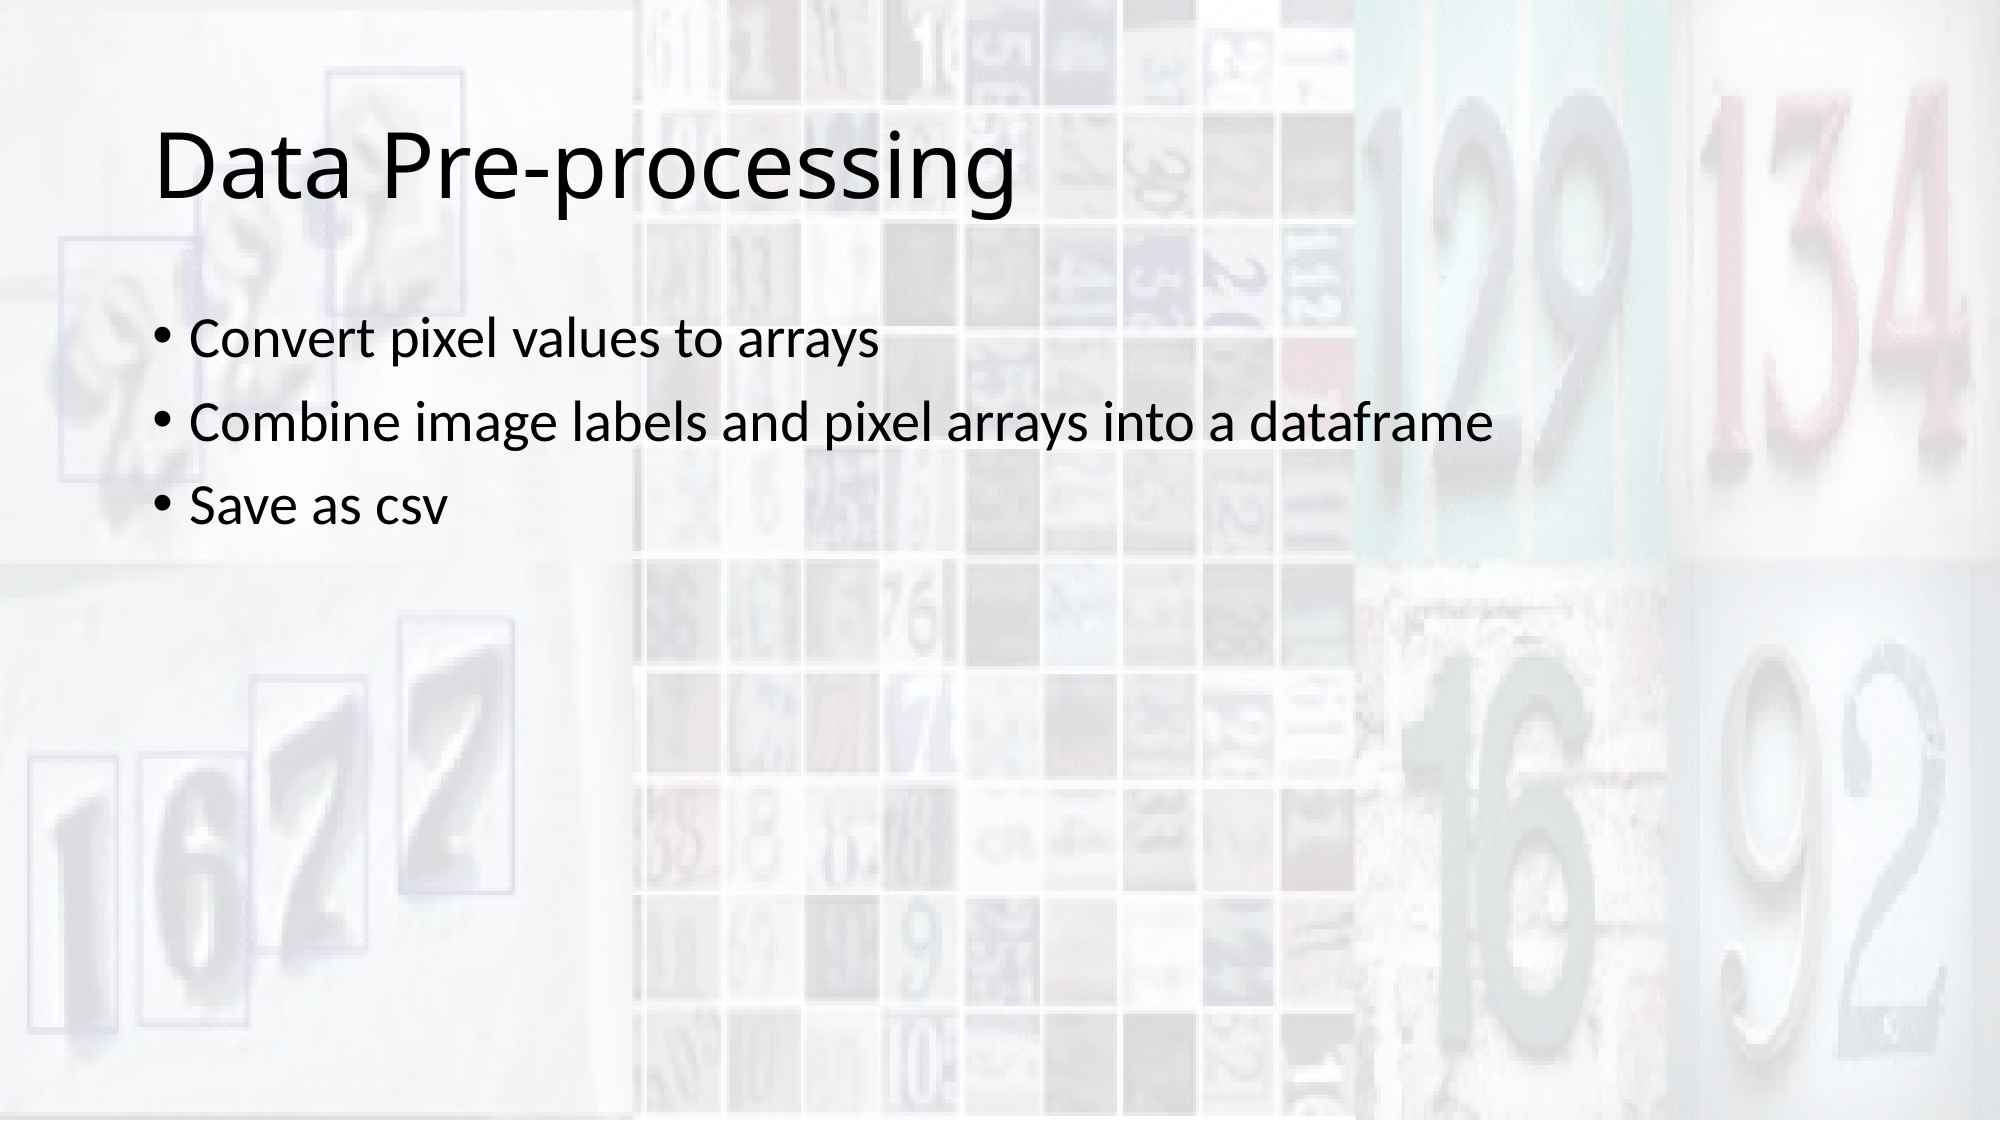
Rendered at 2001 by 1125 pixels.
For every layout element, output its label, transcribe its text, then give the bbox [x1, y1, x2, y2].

title Data Pre-processing [137, 59, 1863, 278]
list Convert pixel values to arrays Combine image labels and pixel arrays into a dataframe Save as csv [137, 299, 1863, 563]
